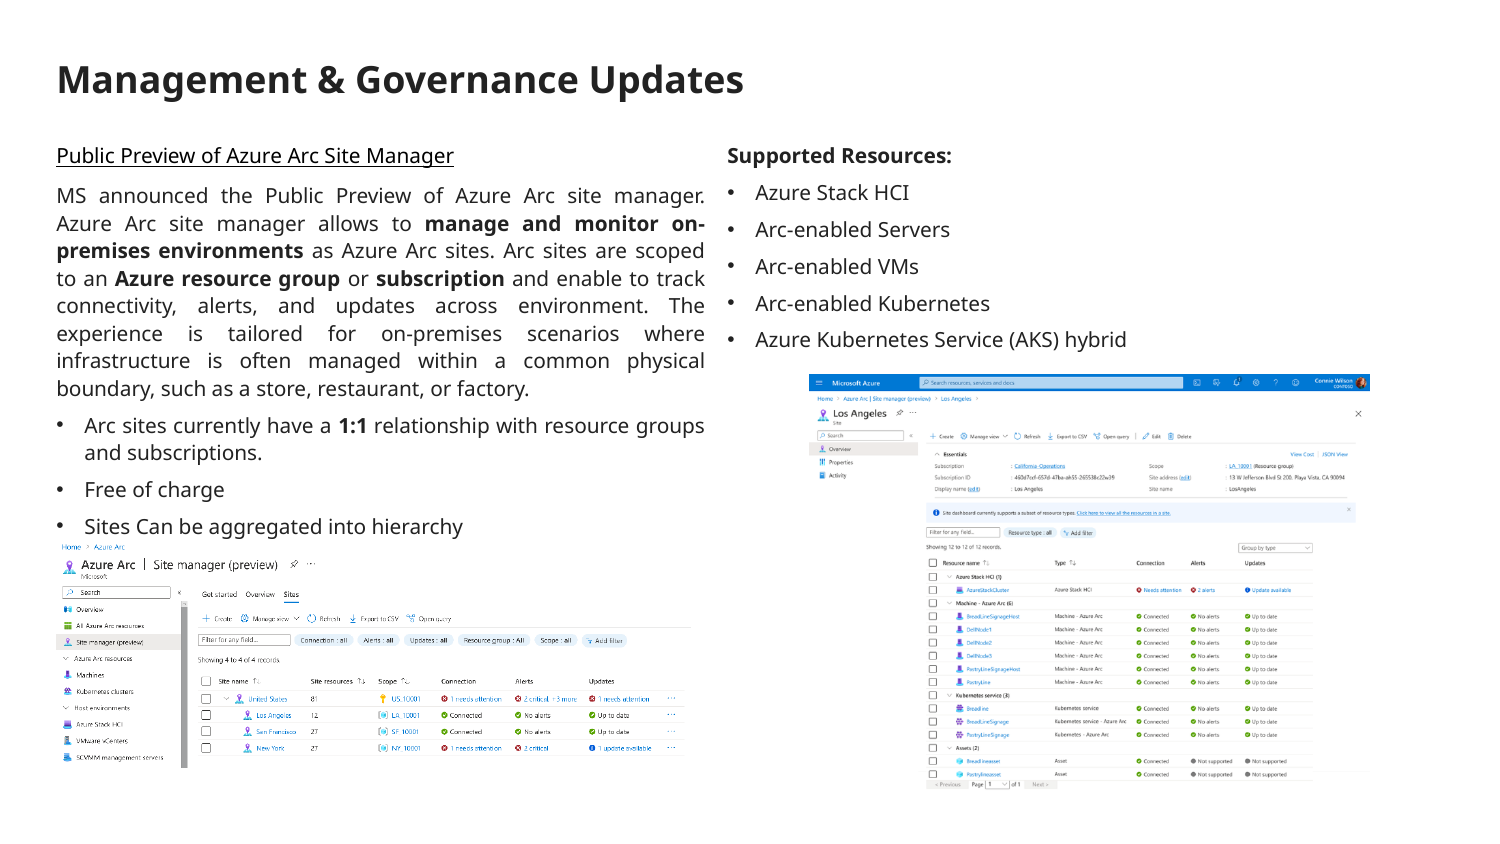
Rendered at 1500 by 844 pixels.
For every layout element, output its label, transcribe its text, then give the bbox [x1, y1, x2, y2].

title Management & Governance Updates [56, 56, 1444, 113]
list Supported Resources: Azure Stack HCI Arc-enabled Servers Arc-enabled VMs Arc-enabled Kubernetes Azure Kubernetes Service (AKS) hybrid [727, 140, 1444, 391]
list Public Preview of Azure Arc Site Manager MS announced the Public Preview of Azure Arc site manager. Azure Arc site manager allows to manage and monitor on-premises environments as Azure Arc sites. Arc sites are scoped to an Azure resource group or subscription and enable to track connectivity, alerts, and updates across environment. The experience is tailored for on-premises scenarios where infrastructure is often managed within a common physical boundary, such as a store, restaurant, or factory. Arc sites currently have a 1:1 relationship with resource groups and subscriptions. Free of charge Sites Can be aggregated into hierarchy [56, 140, 706, 523]
picture [56, 539, 691, 768]
picture [809, 374, 1370, 797]
